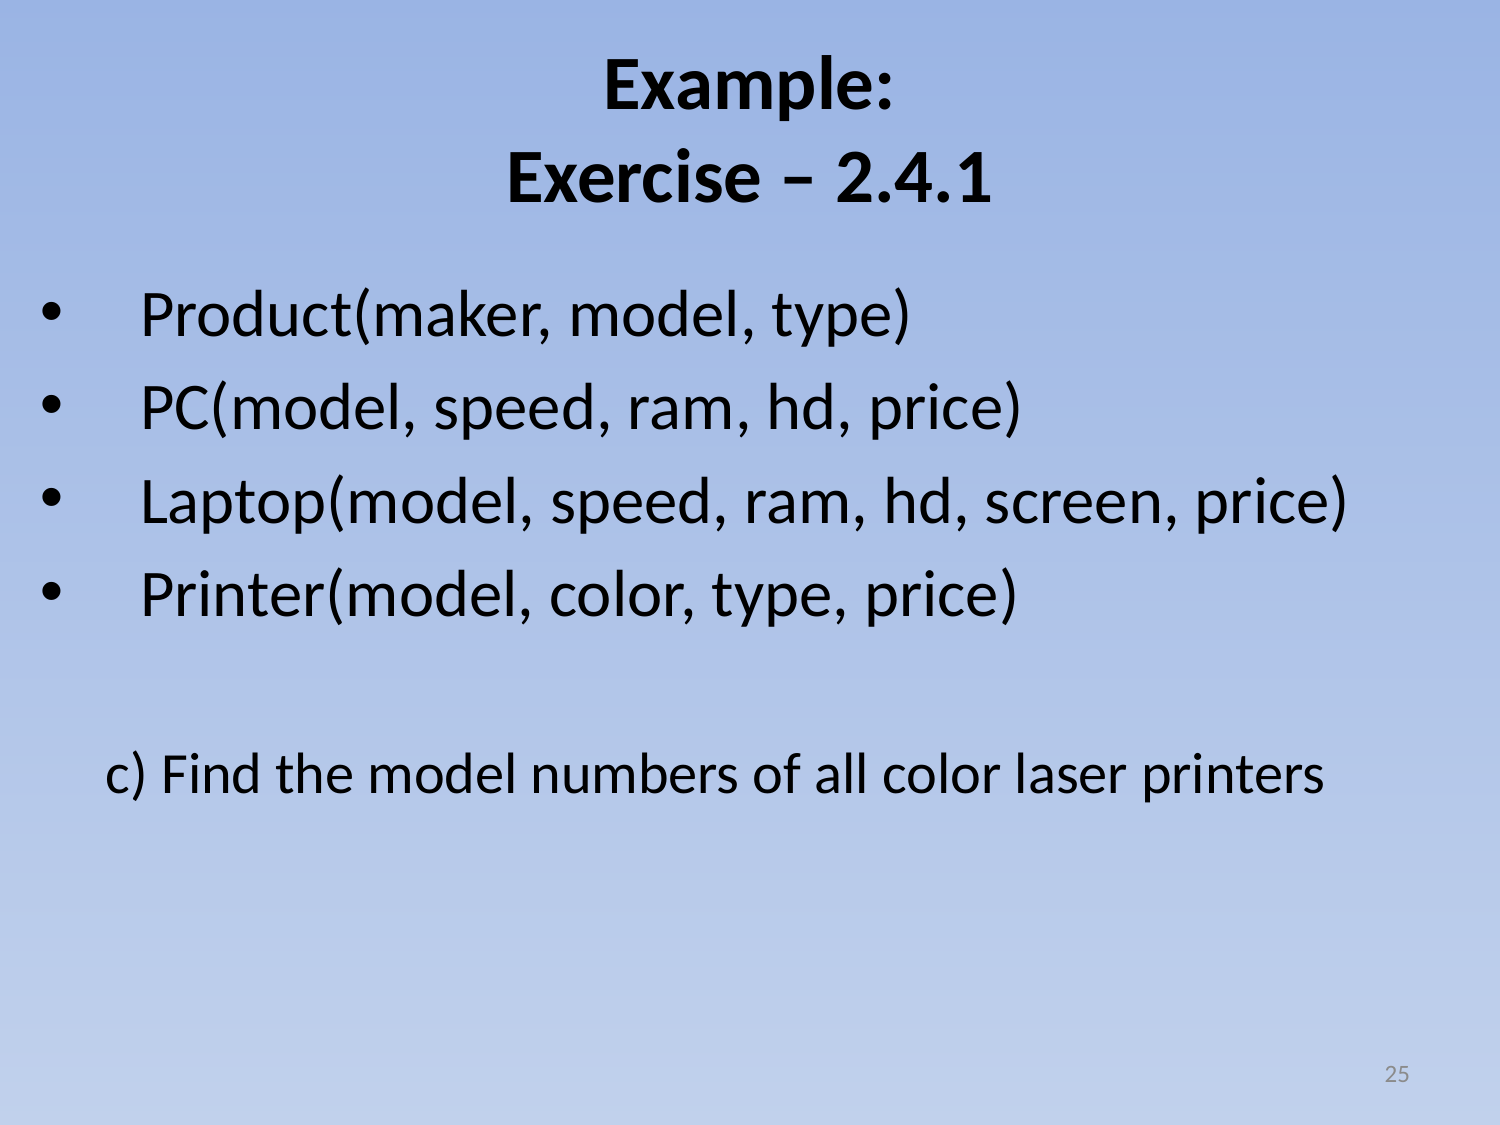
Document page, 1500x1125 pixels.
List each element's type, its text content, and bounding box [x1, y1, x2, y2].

slide_number 25 [1074, 1042, 1425, 1103]
title Example: Exercise – 2.4.1 [75, 24, 1425, 225]
list Product(maker, model, type) PC(model, speed, ram, hd, price) Laptop(model, speed, ram, hd, screen, price) Printer(model, color, type, price) c) Find the model numbers of all color laser printers [24, 262, 1425, 1005]
